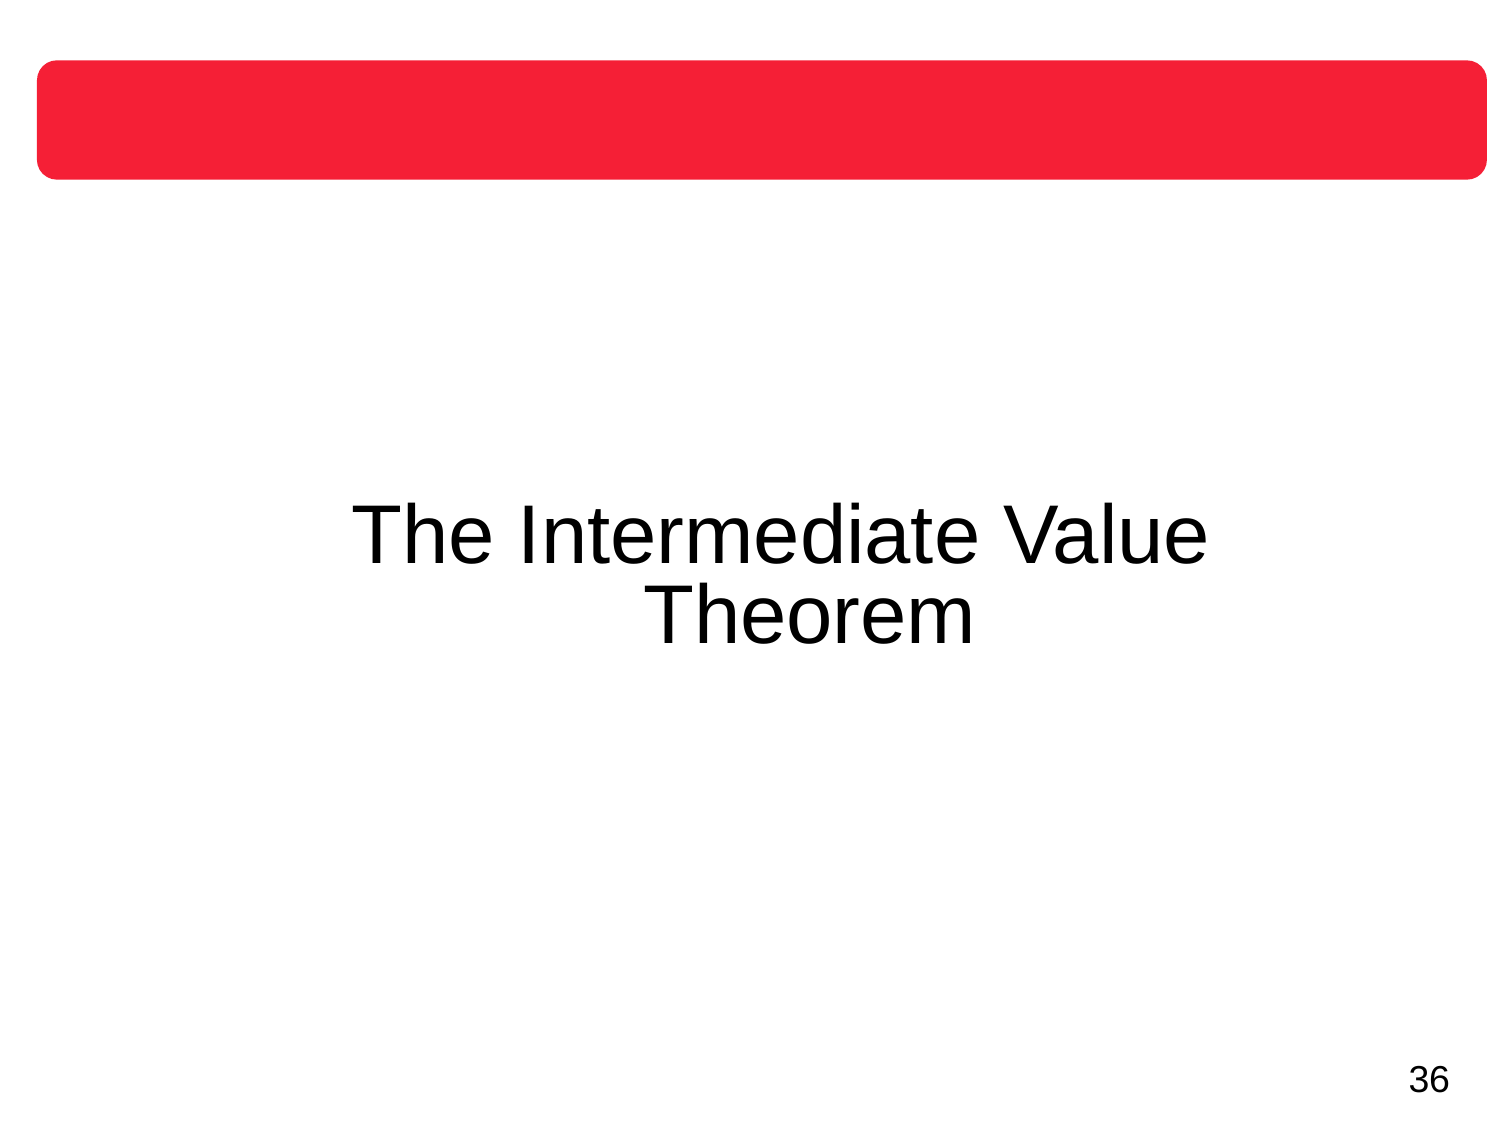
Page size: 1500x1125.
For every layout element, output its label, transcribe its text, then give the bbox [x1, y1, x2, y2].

list The Intermediate Value Theorem [187, 491, 1376, 633]
